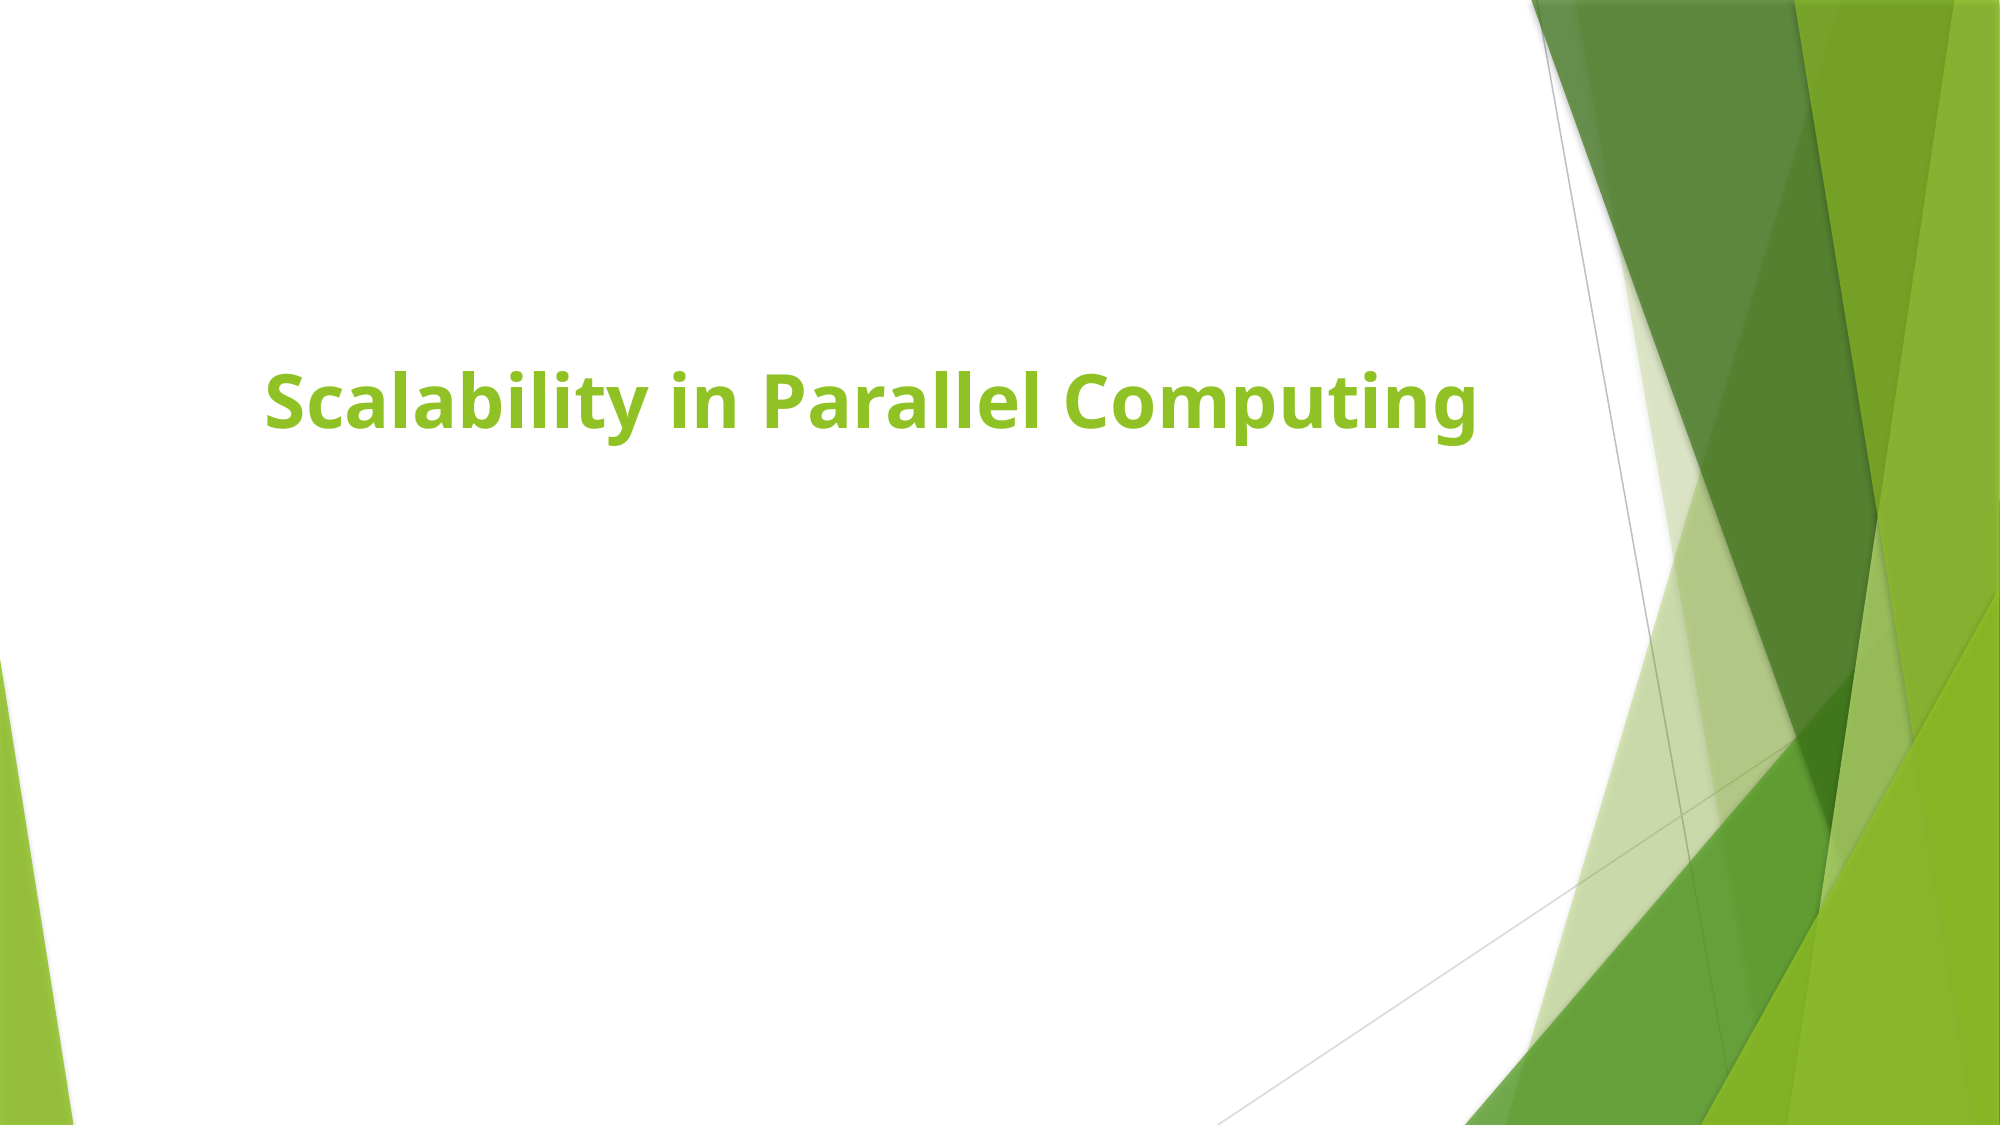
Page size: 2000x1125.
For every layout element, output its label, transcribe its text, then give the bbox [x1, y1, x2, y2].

title Scalability in Parallel Computing [249, 345, 2000, 563]
